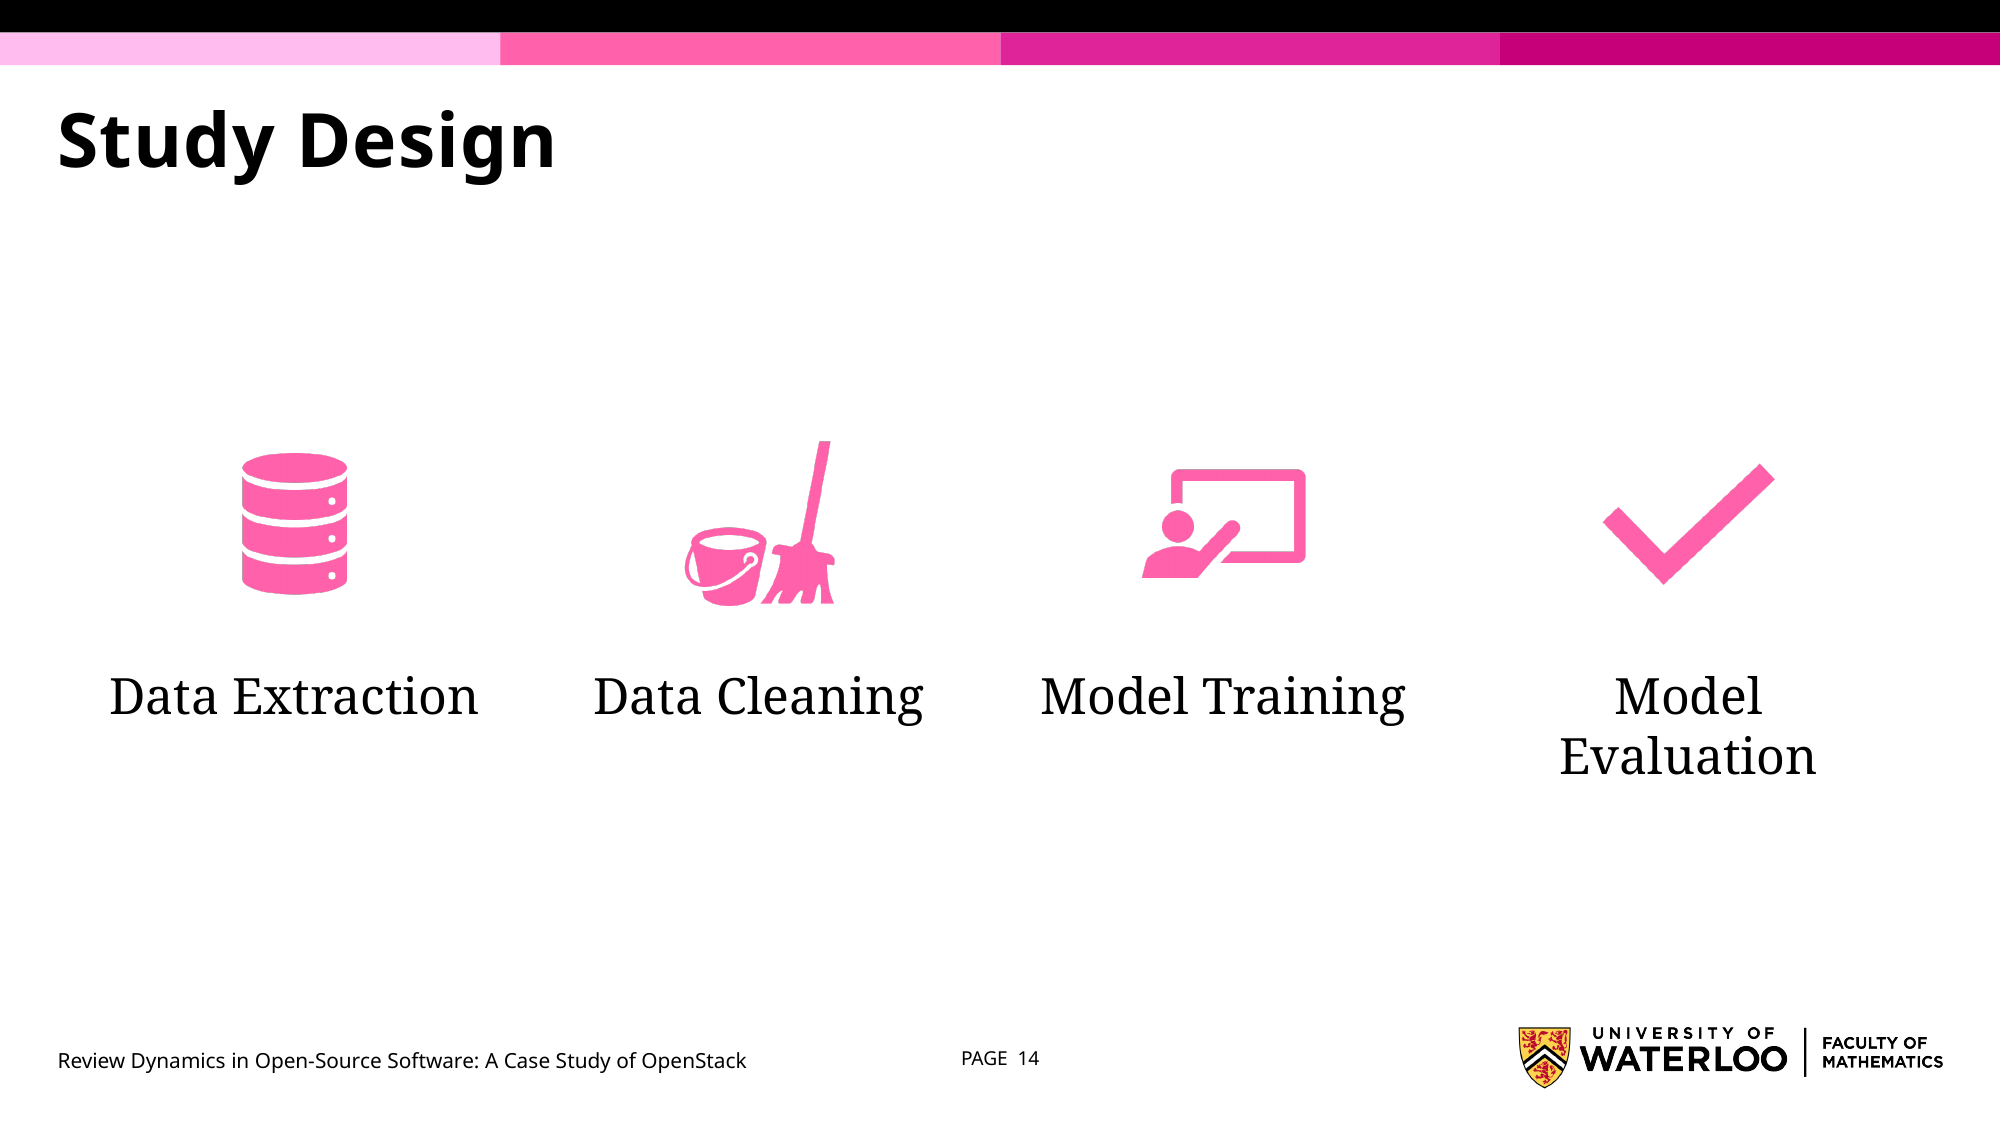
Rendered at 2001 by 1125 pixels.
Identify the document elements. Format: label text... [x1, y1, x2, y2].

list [42, 231, 1941, 986]
picture [1461, 983, 2000, 1125]
footer Review Dynamics in Open-Source Software: A Case Study of OpenStack [42, 1039, 900, 1081]
slide_number PAGE 14 [916, 1039, 1084, 1081]
title Study Design [42, 71, 1941, 219]
